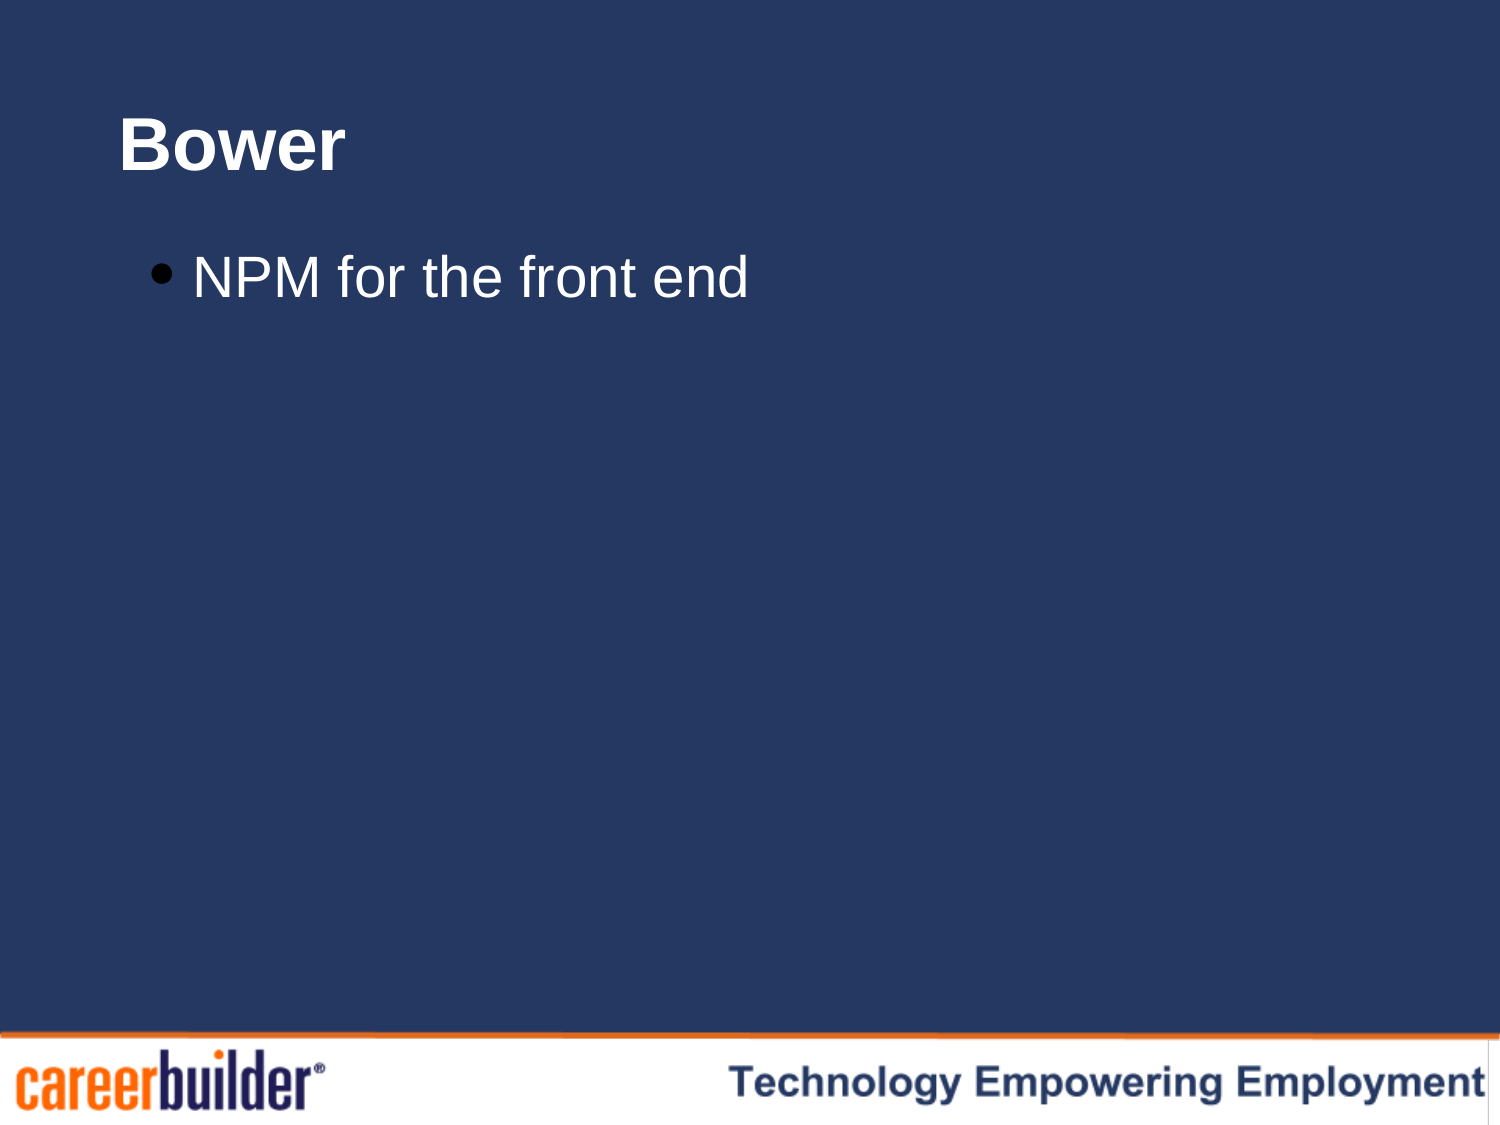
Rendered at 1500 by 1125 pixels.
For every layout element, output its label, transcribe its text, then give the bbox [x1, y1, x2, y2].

title Bower [103, 37, 1397, 232]
list NPM for the front end [103, 232, 1397, 947]
picture [0, 0, 1500, 1125]
